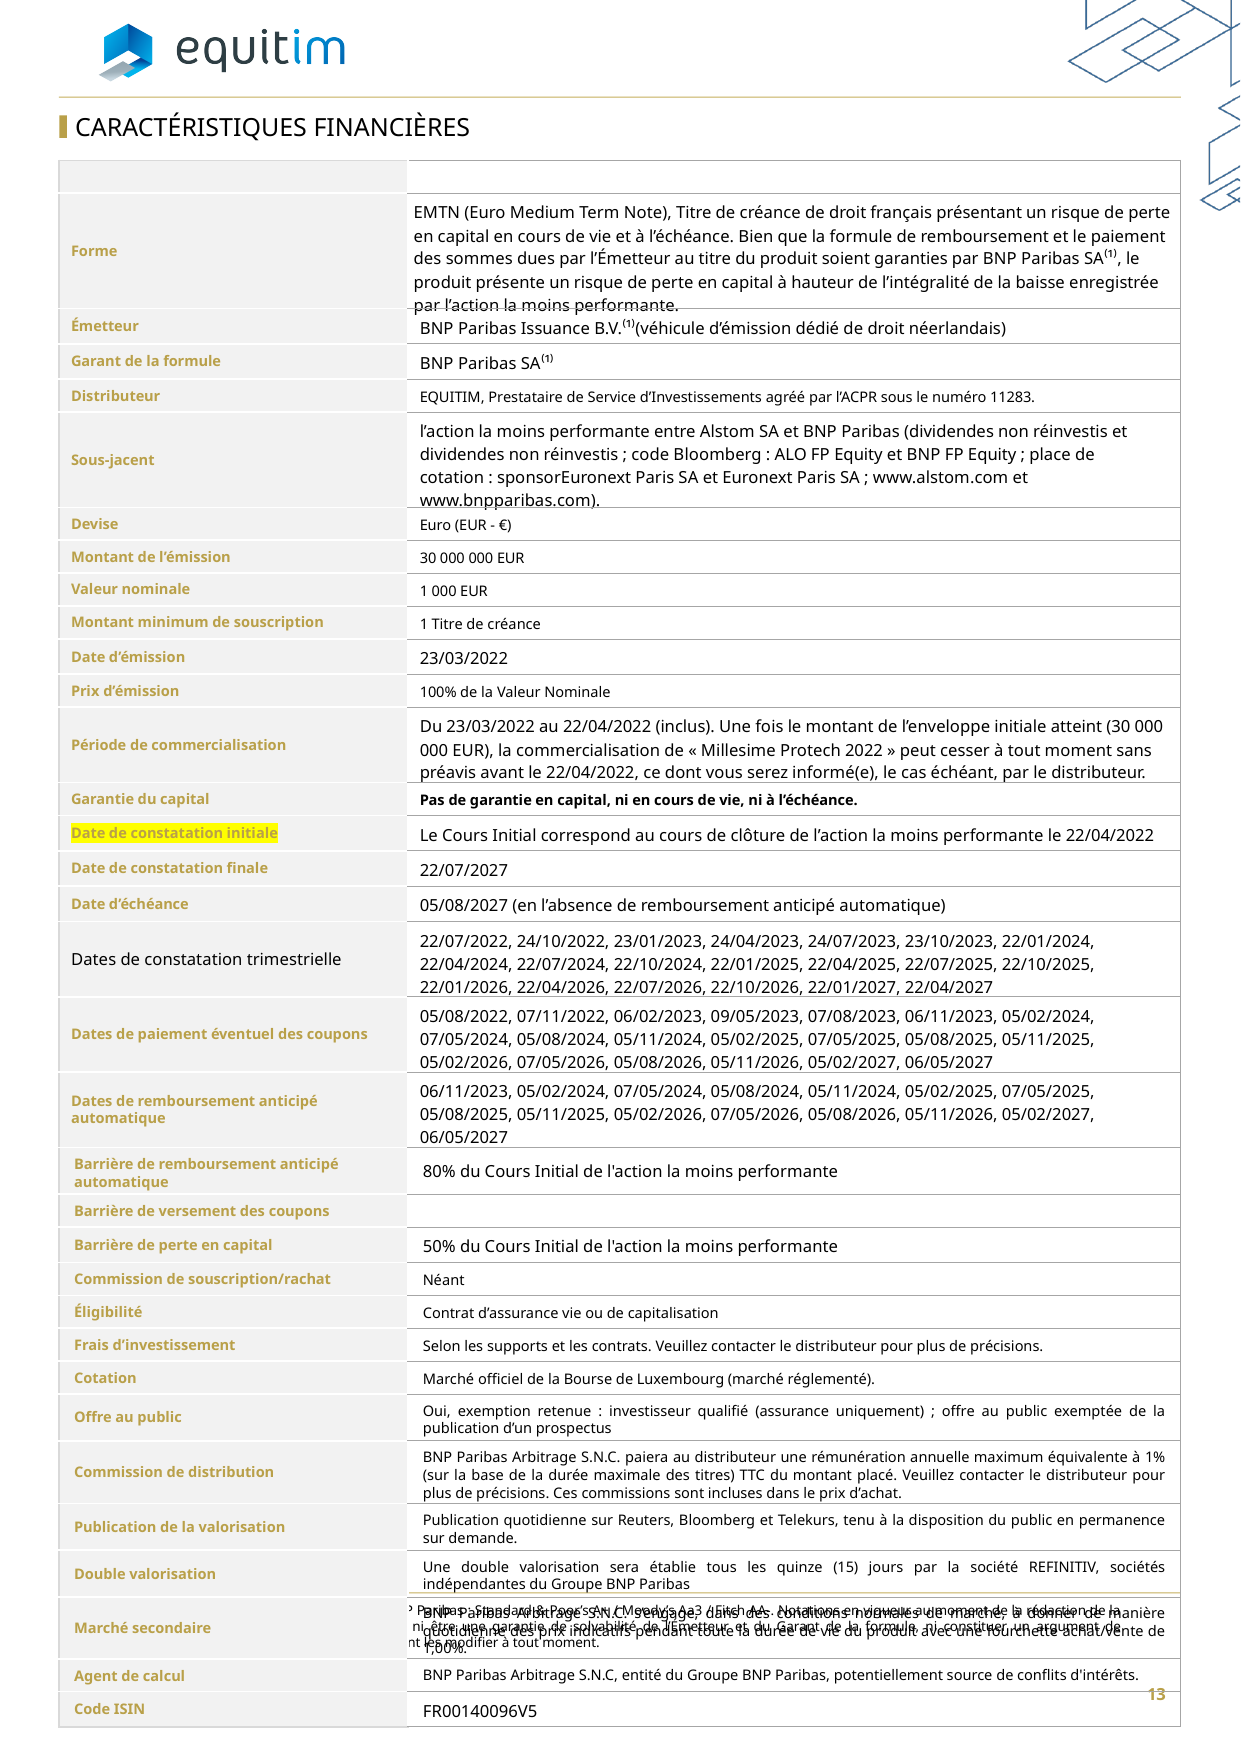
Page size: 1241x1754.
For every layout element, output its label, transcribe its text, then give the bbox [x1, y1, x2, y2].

table_cell Selon les supports et les contrats. Veuillez contacter le distributeur pour plus de précisions. [409, 1329, 1180, 1361]
table_cell Garant de la formule [60, 345, 407, 378]
table_cell Commission de distribution [60, 1442, 407, 1503]
table_cell 23/03/2022 [409, 640, 1180, 674]
picture [77, 3, 367, 97]
table_cell Néant [409, 1263, 1180, 1295]
table_cell 80% du Cours Initial de l'action la moins performante [409, 1148, 1180, 1194]
table_cell BNP Paribas SA⁽¹⁾ [409, 344, 1180, 379]
table_cell BNP Paribas Issuance B.V.⁽¹⁾(véhicule d’émission dédié de droit néerlandais) [409, 309, 1180, 343]
table_cell Publication de la valorisation [60, 1504, 407, 1549]
table_header [409, 161, 1180, 193]
table_cell Date d’émission [60, 640, 407, 673]
picture [1067, 0, 1241, 211]
table_cell BNP Paribas Arbitrage S.N.C. s’engage, dans des conditions normales de marché, à donner de manière quotidienne des prix indicatifs pendant toute la durée de vie du produit avec une fourchette achat/vente de 1,00%. [409, 1598, 1180, 1658]
table_cell Dates de constatation trimestrielle [60, 922, 407, 996]
table_cell 1 000 EUR [409, 574, 1180, 606]
table_cell Garantie du capital [60, 783, 407, 815]
table_cell Dates de remboursement anticipé automatique [60, 1073, 407, 1147]
table_cell l’action la moins performante entre Alstom SA et BNP Paribas (dividendes non réinvestis et dividendes non réinvestis ; code Bloomberg : ALO FP Equity et BNP FP Equity ; place de cotation : sponsorEuronext Paris SA et Euronext Paris SA ; www.alstom.com et www.bnpparibas.com). [409, 413, 1180, 507]
table_cell [409, 1195, 1180, 1227]
table_cell Sous-jacent [60, 413, 407, 507]
table_cell Date de constatation initiale [60, 816, 407, 850]
table_cell Date d’échéance [60, 887, 407, 921]
table_cell Montant minimum de souscription [60, 607, 407, 638]
table_cell Distributeur [60, 380, 407, 411]
table_cell Pas de garantie en capital, ni en cours de vie, ni à l’échéance. [409, 783, 1180, 815]
table_cell Agent de calcul [60, 1660, 407, 1691]
text_box [59, 115, 67, 138]
table_cell Le Cours Initial correspond au cours de clôture de l’action la moins performante le 22/04/2022 [409, 816, 1180, 850]
table_cell 1 Titre de créance [409, 607, 1180, 639]
table_cell Date de constatation finale [60, 852, 407, 885]
table_cell Du 23/03/2022 au 22/04/2022 (inclus). Une fois le montant de l’enveloppe initiale atteint (30 000 000 EUR), la commercialisation de « Millesime Protech 2022 » peut cesser à tout moment sans préavis avant le 22/04/2022, ce dont vous serez informé(e), le cas échéant, par le distributeur. [409, 708, 1180, 782]
table_cell EMTN (Euro Medium Term Note), Titre de créance de droit français présentant un risque de perte en capital en cours de vie et à l’échéance. Bien que la formule de remboursement et le paiement des sommes dues par l’Émetteur au titre du produit soient garanties par BNP Paribas SA⁽¹⁾, le produit présente un risque de perte en capital à hauteur de l’intégralité de la baisse enregistrée par l’action la moins performante. [409, 194, 1180, 308]
table_cell Prix d’émission [60, 675, 407, 706]
table_cell Double valorisation [60, 1551, 407, 1596]
table_cell Contrat d’assurance vie ou de capitalisation [409, 1296, 1180, 1328]
table_cell Période de commercialisation [60, 708, 407, 782]
table_cell Une double valorisation sera établie tous les quinze (15) jours par la société REFINITIV, sociétés indépendantes du Groupe BNP Paribas [409, 1551, 1180, 1597]
table_cell BNP Paribas Arbitrage S.N.C, entité du Groupe BNP Paribas, potentiellement source de conflits d'intérêts. [409, 1659, 1180, 1691]
table_cell Commission de souscription/rachat [60, 1263, 407, 1295]
table_cell Publication quotidienne sur Reuters, Bloomberg et Telekurs, tenu à la disposition du public en permanence sur demande. [409, 1504, 1180, 1550]
table_cell 05/08/2022, 07/11/2022, 06/02/2023, 09/05/2023, 07/08/2023, 06/11/2023, 05/02/2024, 07/05/2024, 05/08/2024, 05/11/2024, 05/02/2025, 07/05/2025, 05/08/2025, 05/11/2025, 05/02/2026, 07/05/2026, 05/08/2026, 05/11/2026, 05/02/2027, 06/05/2027 [409, 997, 1180, 1072]
table_cell Marché officiel de la Bourse de Luxembourg (marché réglementé). [409, 1362, 1180, 1394]
table_cell Valeur nominale [60, 574, 407, 605]
table_cell Éligibilité [60, 1296, 407, 1327]
table_cell Barrière de perte en capital [60, 1228, 407, 1262]
table_cell 05/08/2027 (en l’absence de remboursement anticipé automatique) [409, 887, 1180, 921]
table_cell EQUITIM, Prestataire de Service d’Investissements agréé par l’ACPR sous le numéro 11283. [409, 380, 1180, 412]
table_cell 06/11/2023, 05/02/2024, 07/05/2024, 05/08/2024, 05/11/2024, 05/02/2025, 07/05/2025, 05/08/2025, 05/11/2025, 05/02/2026, 07/05/2026, 05/08/2026, 05/11/2026, 05/02/2027, 06/05/2027 [409, 1073, 1180, 1147]
table_cell Devise [60, 508, 407, 539]
text_box Caractéristiques financières [75, 109, 1192, 148]
table_cell Barrière de versement des coupons [60, 1195, 407, 1226]
table_cell Barrière de remboursement anticipé automatique [60, 1148, 407, 1193]
table_cell Émetteur [60, 309, 407, 343]
table_header [60, 161, 407, 192]
table_cell 30 000 000 EUR [409, 541, 1180, 573]
table_cell 100% de la Valeur Nominale [409, 675, 1180, 707]
table_cell Code ISIN [60, 1692, 407, 1726]
table_cell Marché secondaire [60, 1598, 407, 1658]
table_cell Frais d’investissement [60, 1329, 407, 1360]
table_cell Cotation [60, 1362, 407, 1393]
table_cell Offre au public [60, 1395, 407, 1440]
table_cell Euro (EUR - €) [409, 508, 1180, 540]
table_cell 22/07/2027 [409, 851, 1180, 886]
table_cell Dates de paiement éventuel des coupons [60, 998, 407, 1071]
table_cell 50% du Cours Initial de l'action la moins performante [409, 1228, 1180, 1262]
table_cell Forme [60, 194, 407, 308]
table_cell Oui, exemption retenue : investisseur qualifié (assurance uniquement) ; offre au public exemptée de la publication d’un prospectus [409, 1395, 1180, 1440]
table_cell BNP Paribas Arbitrage S.N.C. paiera au distributeur une rémunération annuelle maximum équivalente à 1% (sur la base de la durée maximale des titres) TTC du montant placé. Veuillez contacter le distributeur pour plus de précisions. Ces commissions sont incluses dans le prix d’achat. [409, 1441, 1180, 1503]
table_cell 22/07/2022, 24/10/2022, 23/01/2023, 24/04/2023, 24/07/2023, 23/10/2023, 22/01/2024, 22/04/2024, 22/07/2024, 22/10/2024, 22/01/2025, 22/04/2025, 22/07/2025, 22/10/2025, 22/01/2026, 22/04/2026, 22/07/2026, 22/10/2026, 22/01/2027, 22/04/2027 [409, 922, 1180, 996]
table_cell Montant de l’émission [60, 541, 407, 572]
table_cell FR00140096V5 [409, 1692, 1180, 1726]
